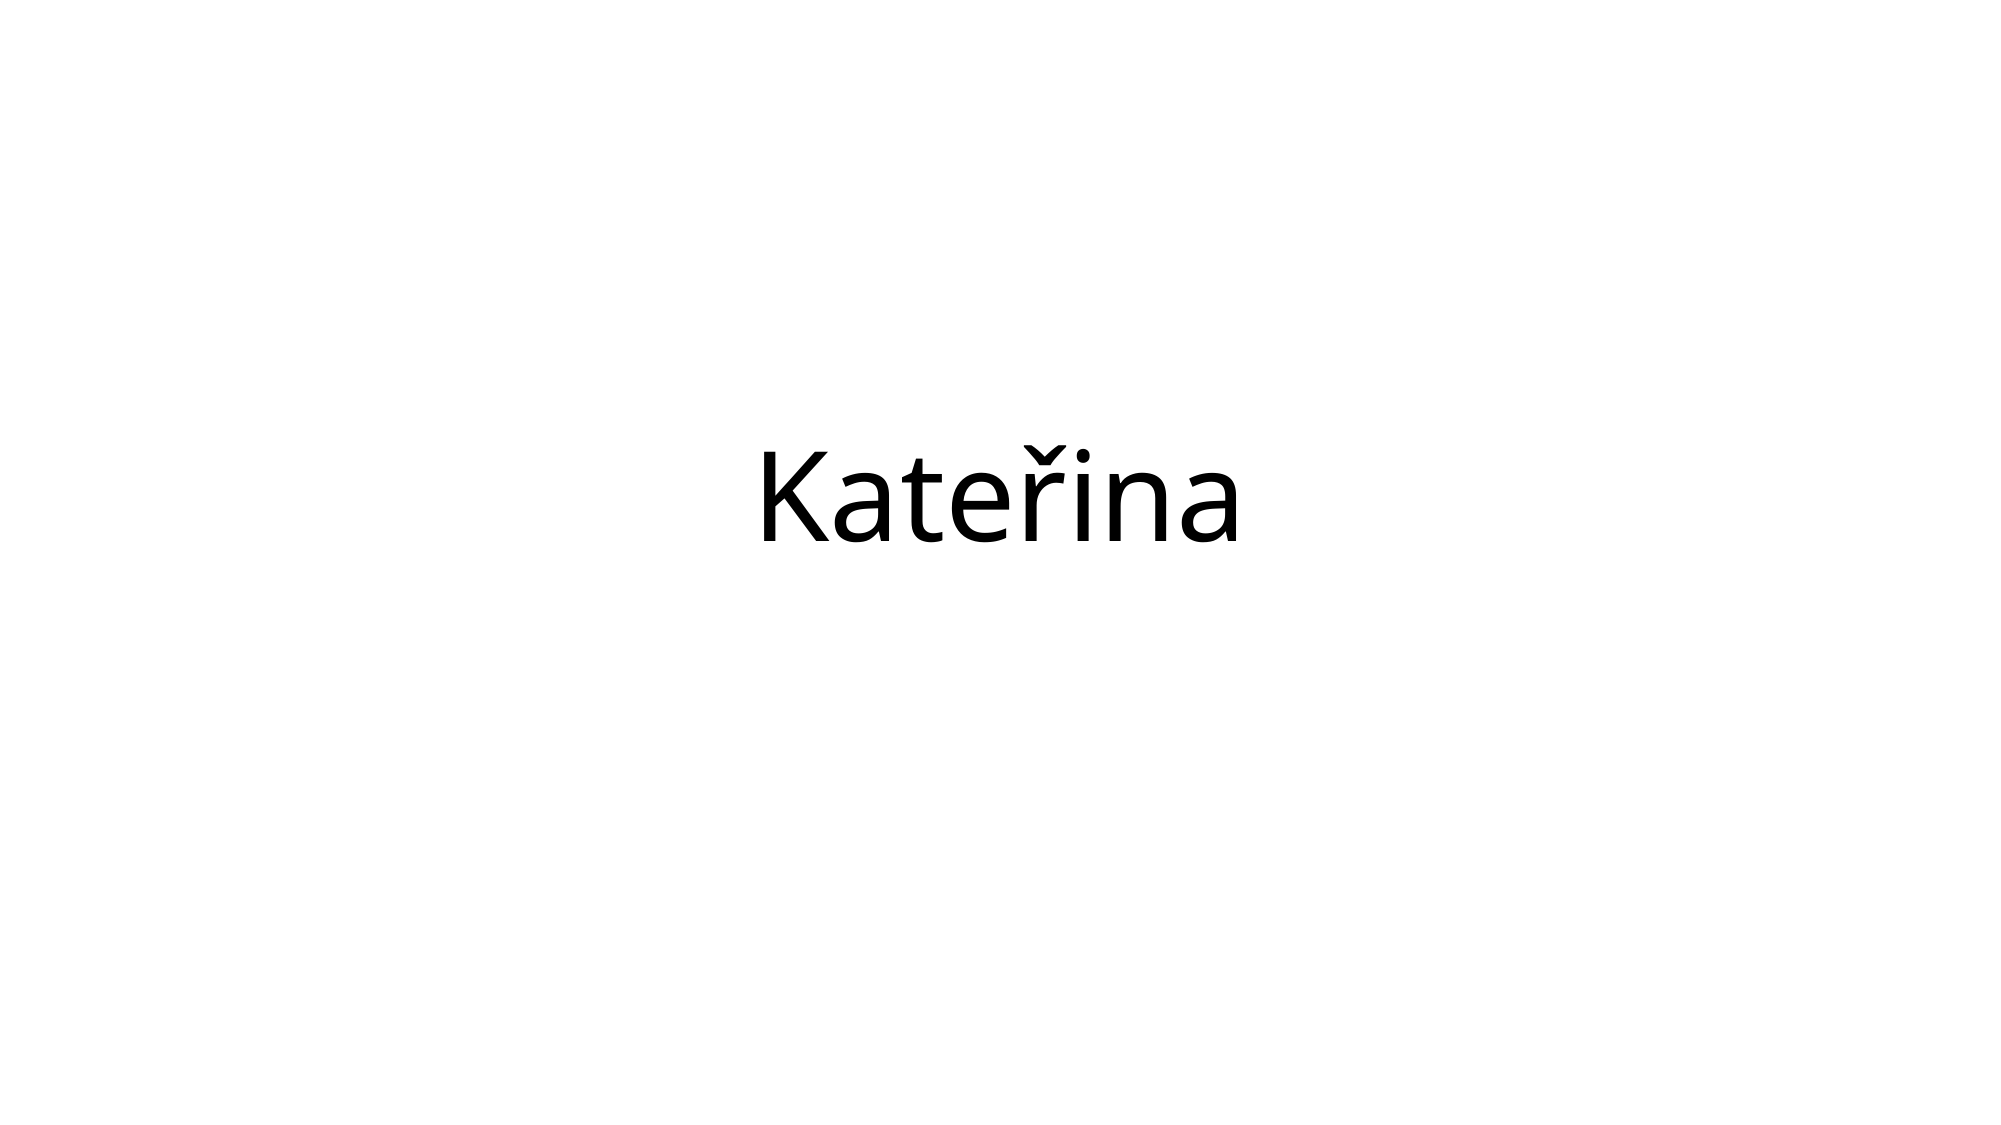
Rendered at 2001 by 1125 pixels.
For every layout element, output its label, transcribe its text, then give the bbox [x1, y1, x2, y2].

title Kateřina [249, 184, 1750, 576]
